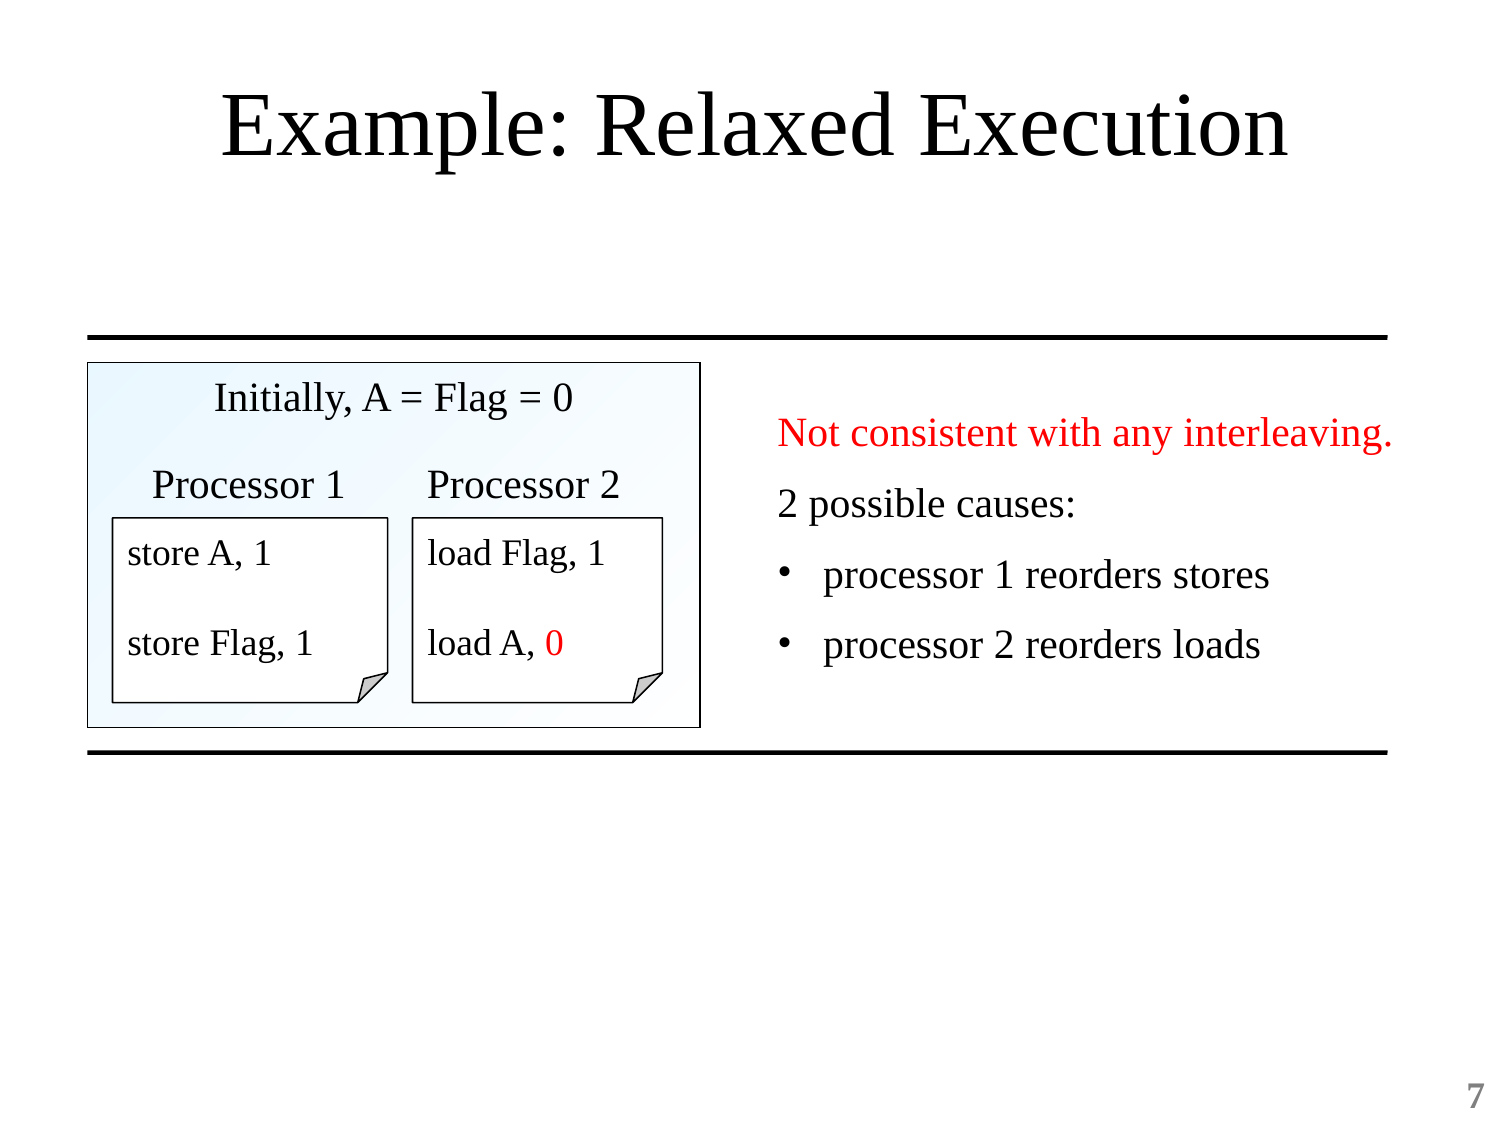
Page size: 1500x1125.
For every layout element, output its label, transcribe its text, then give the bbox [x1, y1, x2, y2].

text_box Not consistent with any interleaving. 2 possible causes: processor 1 reorders stores processor 2 reorders loads [762, 397, 1425, 675]
text_box Processor 1 [137, 449, 361, 514]
text_box Processor 2 [412, 449, 636, 514]
text_box load Flag, 1 load A, 0 [412, 517, 663, 703]
text_box [87, 362, 700, 728]
text_box store A, 1 store Flag, 1 [112, 517, 388, 703]
text_box Initially, A = Flag = 0 [93, 362, 694, 428]
title Example: Relaxed Execution [87, 62, 1426, 176]
